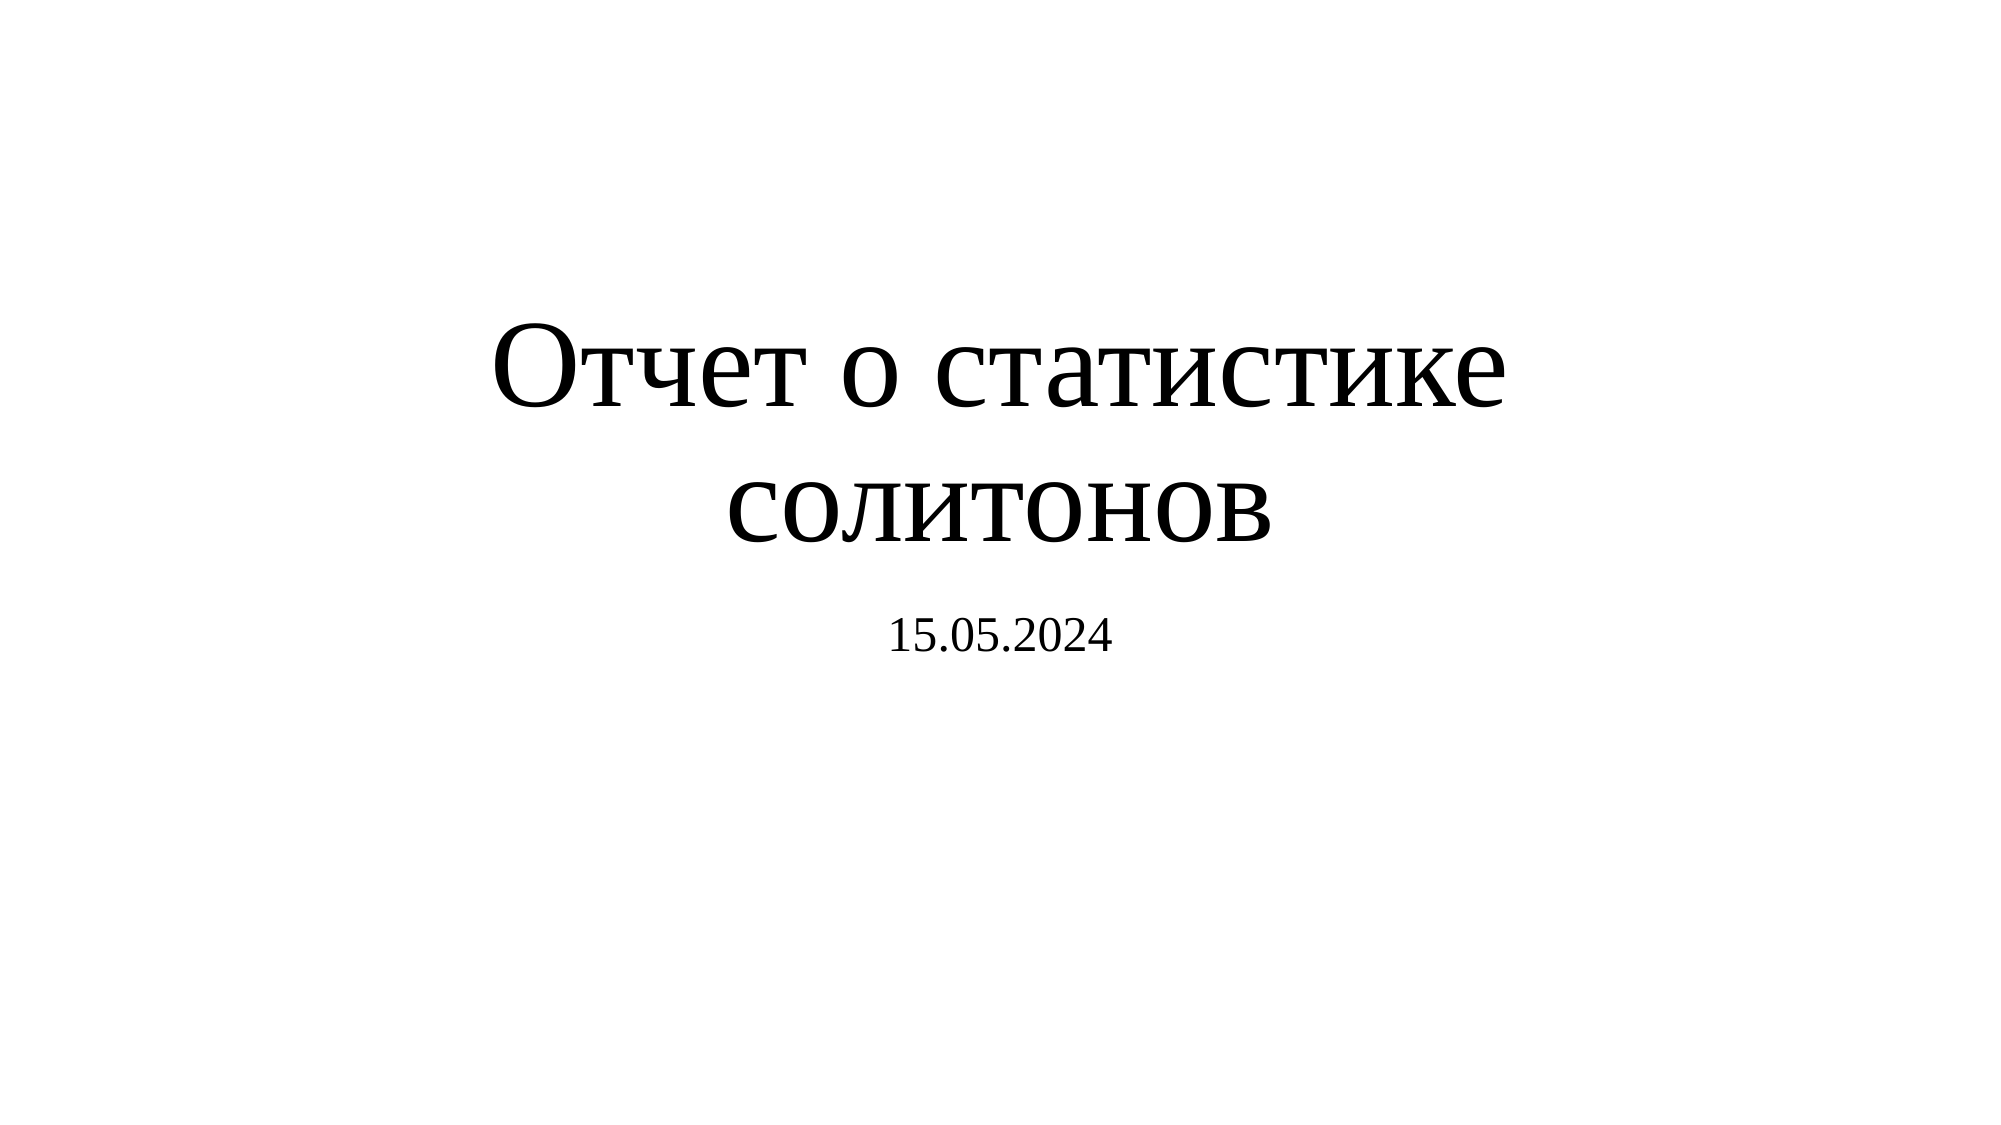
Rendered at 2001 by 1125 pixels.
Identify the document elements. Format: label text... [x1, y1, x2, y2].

title Отчет о статистике солитонов [249, 184, 1750, 576]
subtitle 15.05.2024 [845, 601, 1155, 675]
